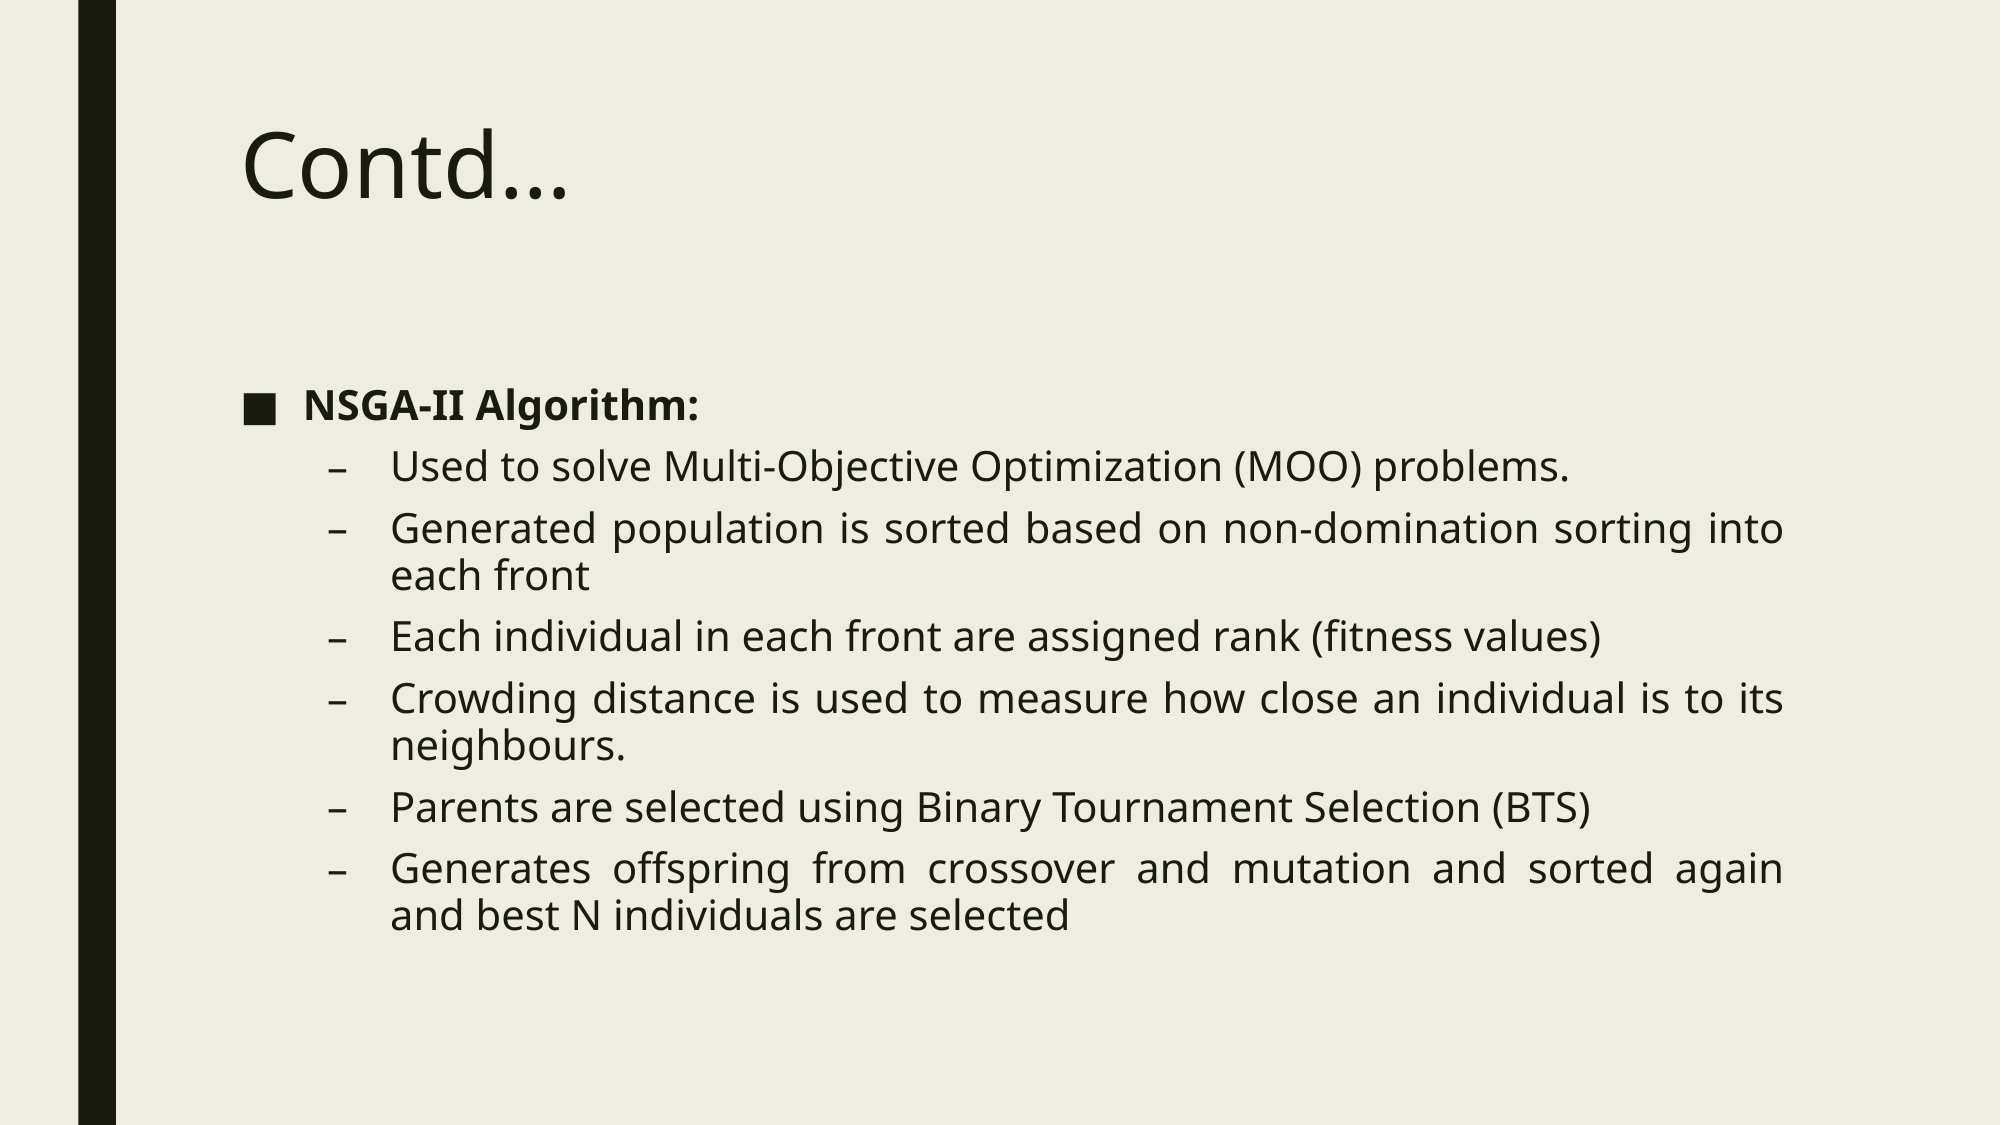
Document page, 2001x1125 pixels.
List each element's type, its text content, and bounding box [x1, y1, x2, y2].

list NSGA-II Algorithm: Used to solve Multi-Objective Optimization (MOO) problems. Generated population is sorted based on non-domination sorting into each front Each individual in each front are assigned rank (fitness values) Crowding distance is used to measure how close an individual is to its neighbours. Parents are selected using Binary Tournament Selection (BTS) Generates offspring from crossover and mutation and sorted again and best N individuals are selected [225, 375, 1800, 963]
title Contd… [225, 112, 1800, 357]
